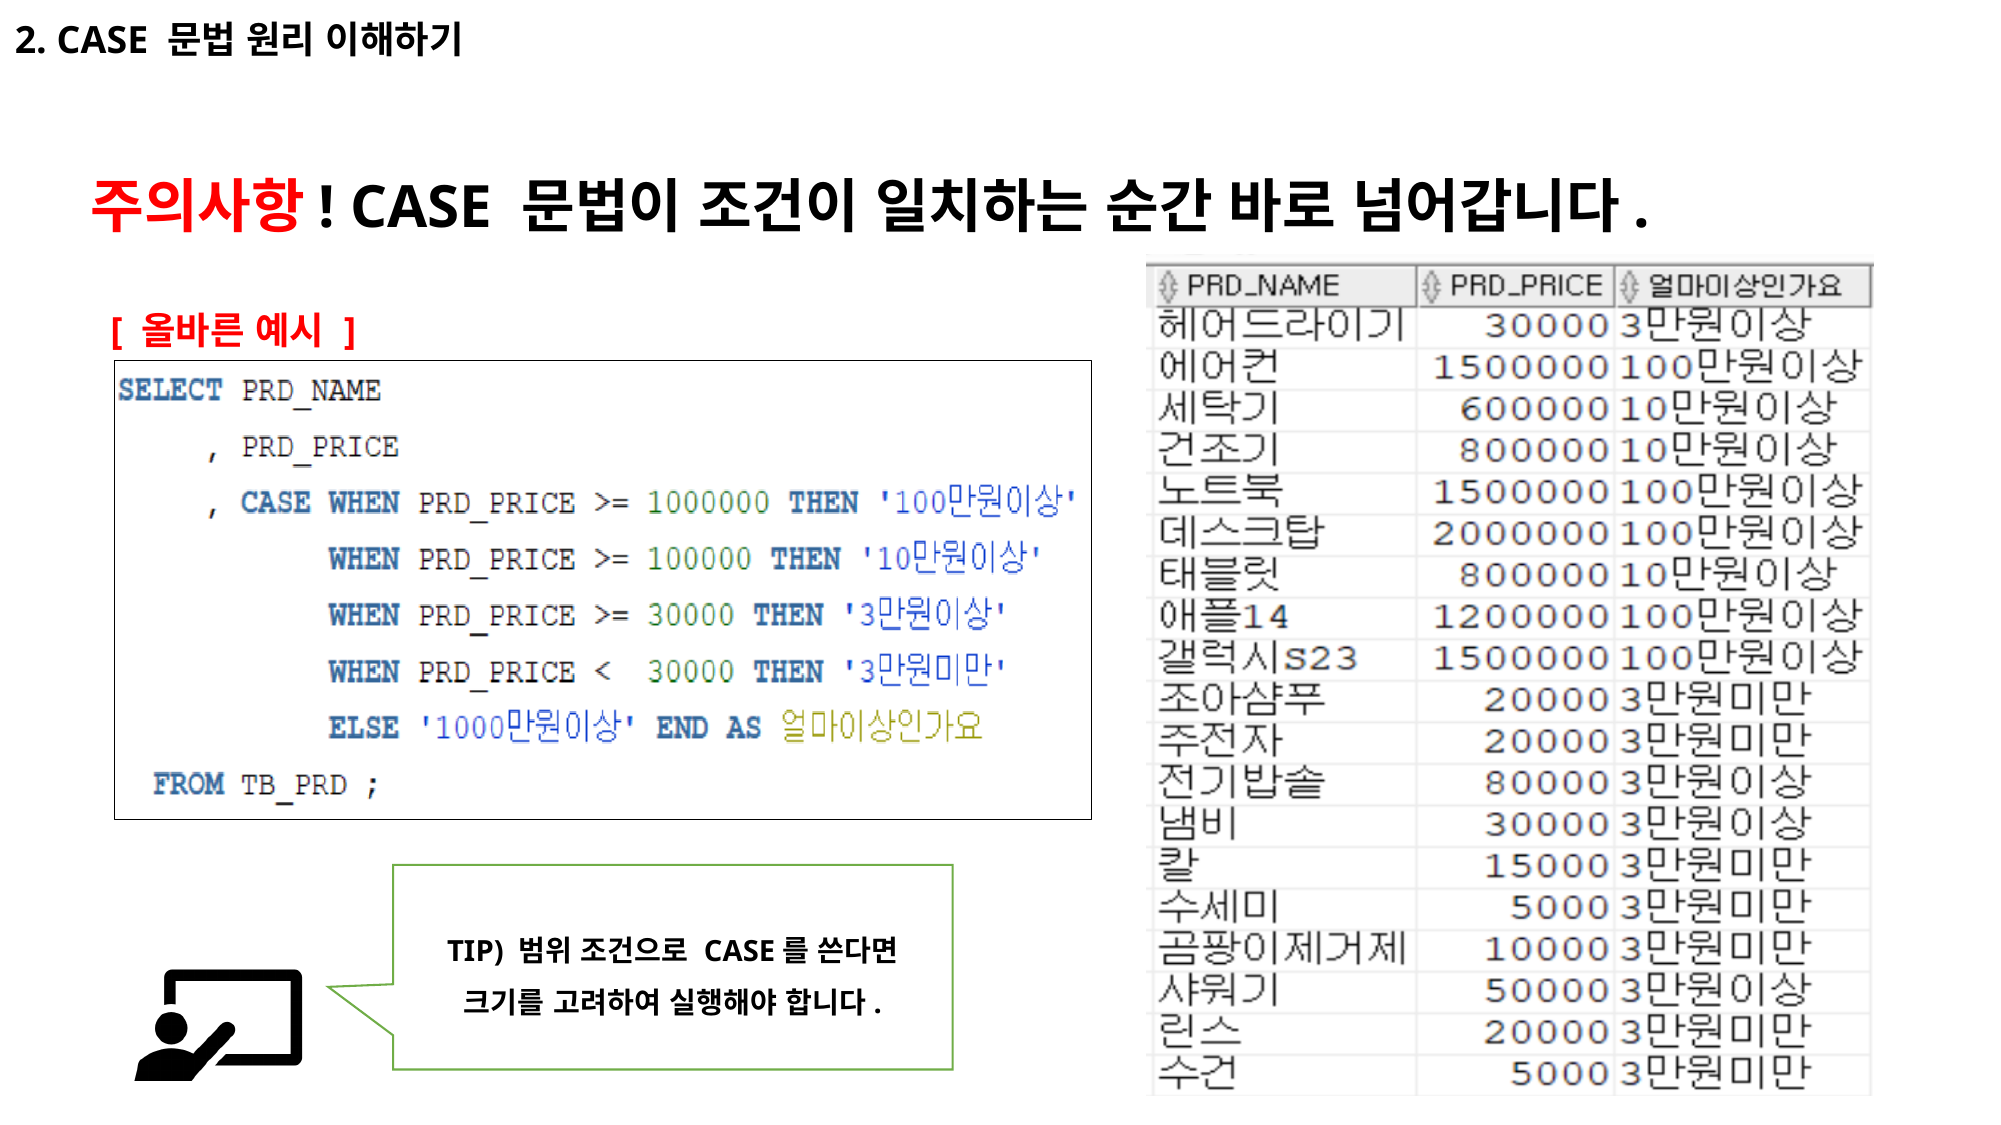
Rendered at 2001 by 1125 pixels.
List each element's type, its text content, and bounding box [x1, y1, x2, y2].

picture [125, 932, 310, 1117]
picture [114, 360, 1091, 820]
picture [1146, 254, 1874, 1096]
text_box TIP) 범위 조건으로 CASE를 쓴다면 크기를 고려하여 실행해야 합니다. [325, 863, 954, 1071]
text_box 주의사항! CASE 문법이 조건이 일치하는 순간 바로 넘어갑니다. [76, 126, 1824, 247]
text_box [ 올바른 예시 ] [95, 299, 394, 360]
text_box 2. CASE 문법 원리 이해하기 [0, 8, 569, 114]
